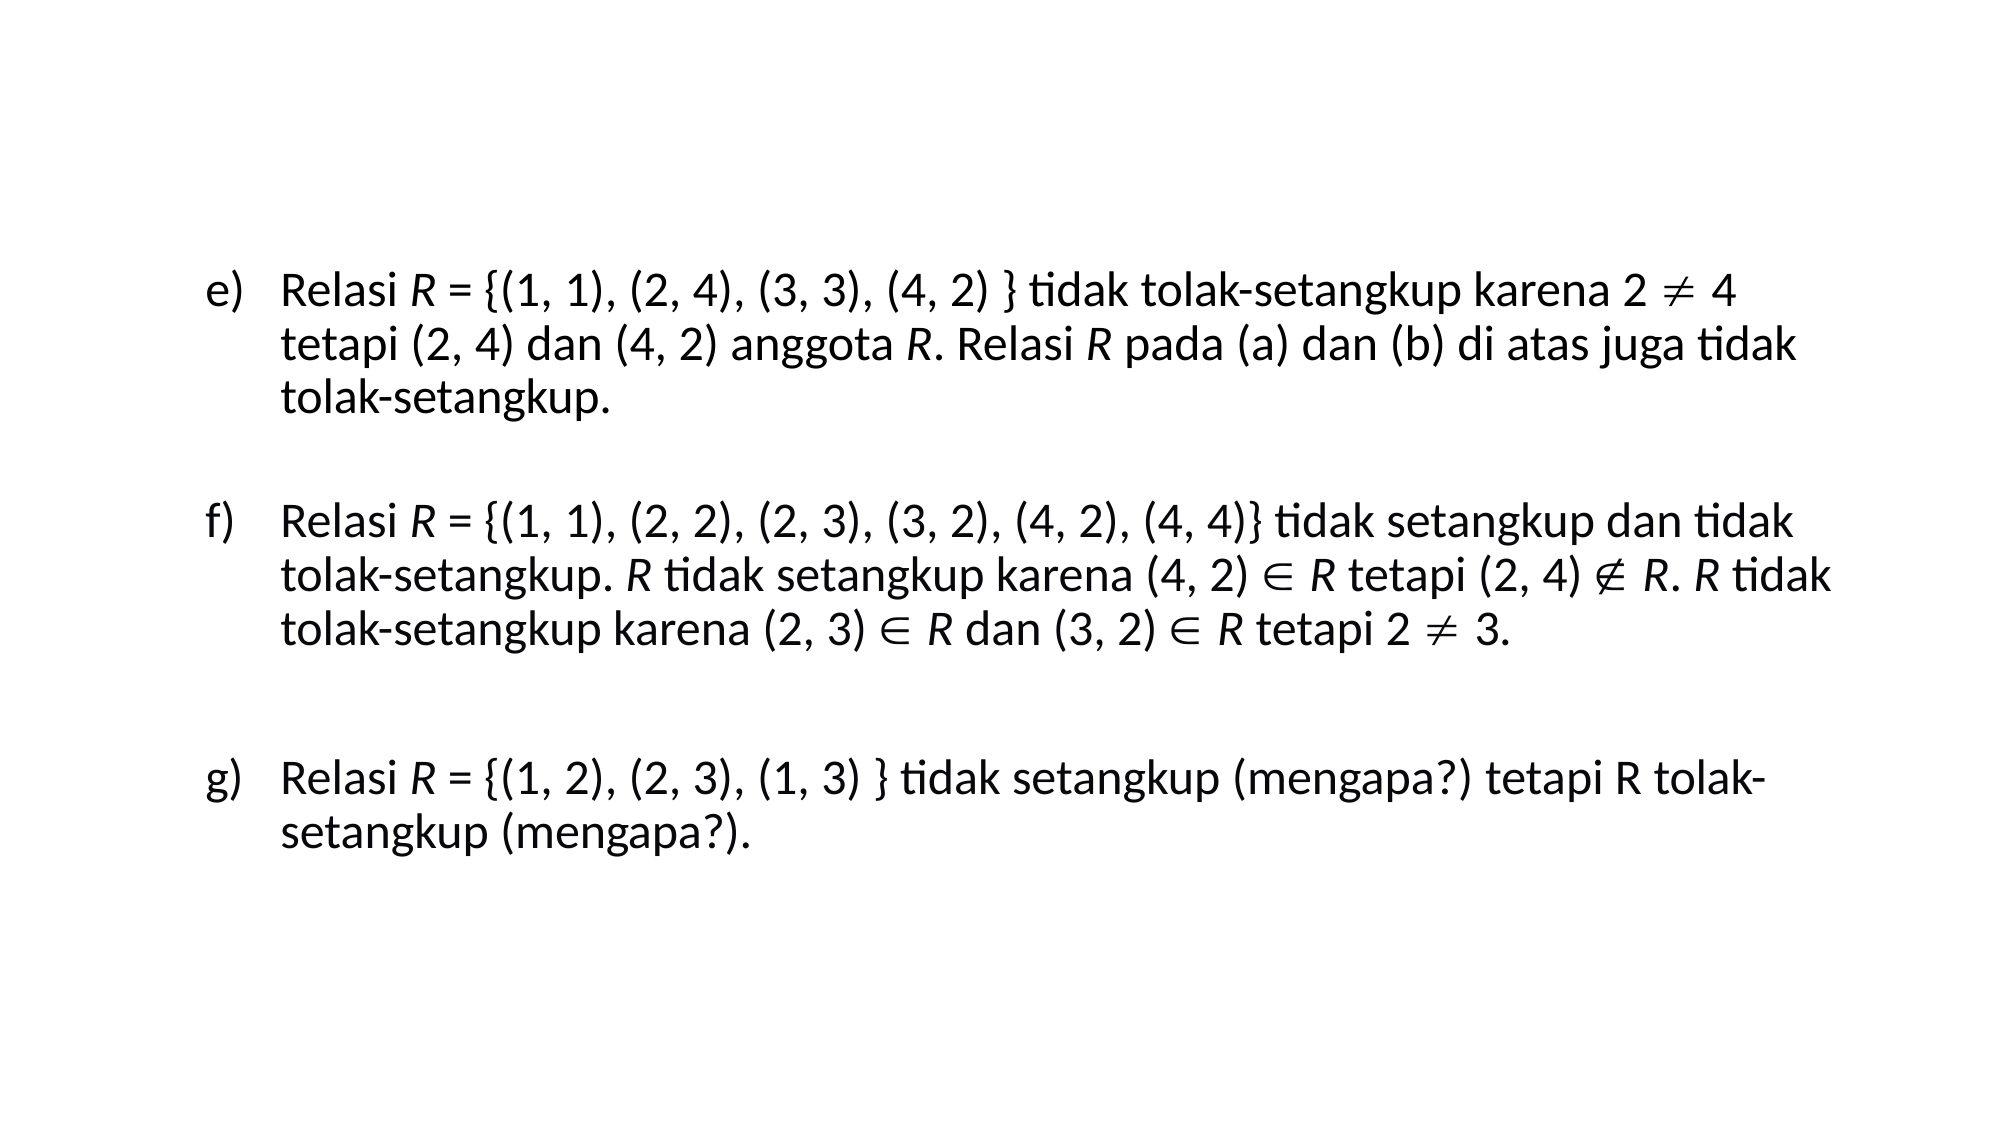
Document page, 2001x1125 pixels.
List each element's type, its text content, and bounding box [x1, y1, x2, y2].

text_box e) Relasi R = {(1, 1), (2, 4), (3, 3), (4, 2) } tidak tolak-setangkup karena 2  4 tetapi (2, 4) dan (4, 2) anggota R. Relasi R pada (a) dan (b) di atas juga tidak tolak-setangkup. f) Relasi R = {(1, 1), (2, 2), (2, 3), (3, 2), (4, 2), (4, 4)} tidak setangkup dan tidak tolak-setangkup. R tidak setangkup karena (4, 2)  R tetapi (2, 4)  R. R tidak tolak-setangkup karena (2, 3)  R dan (3, 2)  R tetapi 2  3. g) Relasi R = {(1, 2), (2, 3), (1, 3) } tidak setangkup (mengapa?) tetapi R tolak- setangkup (mengapa?). [203, 255, 1834, 859]
